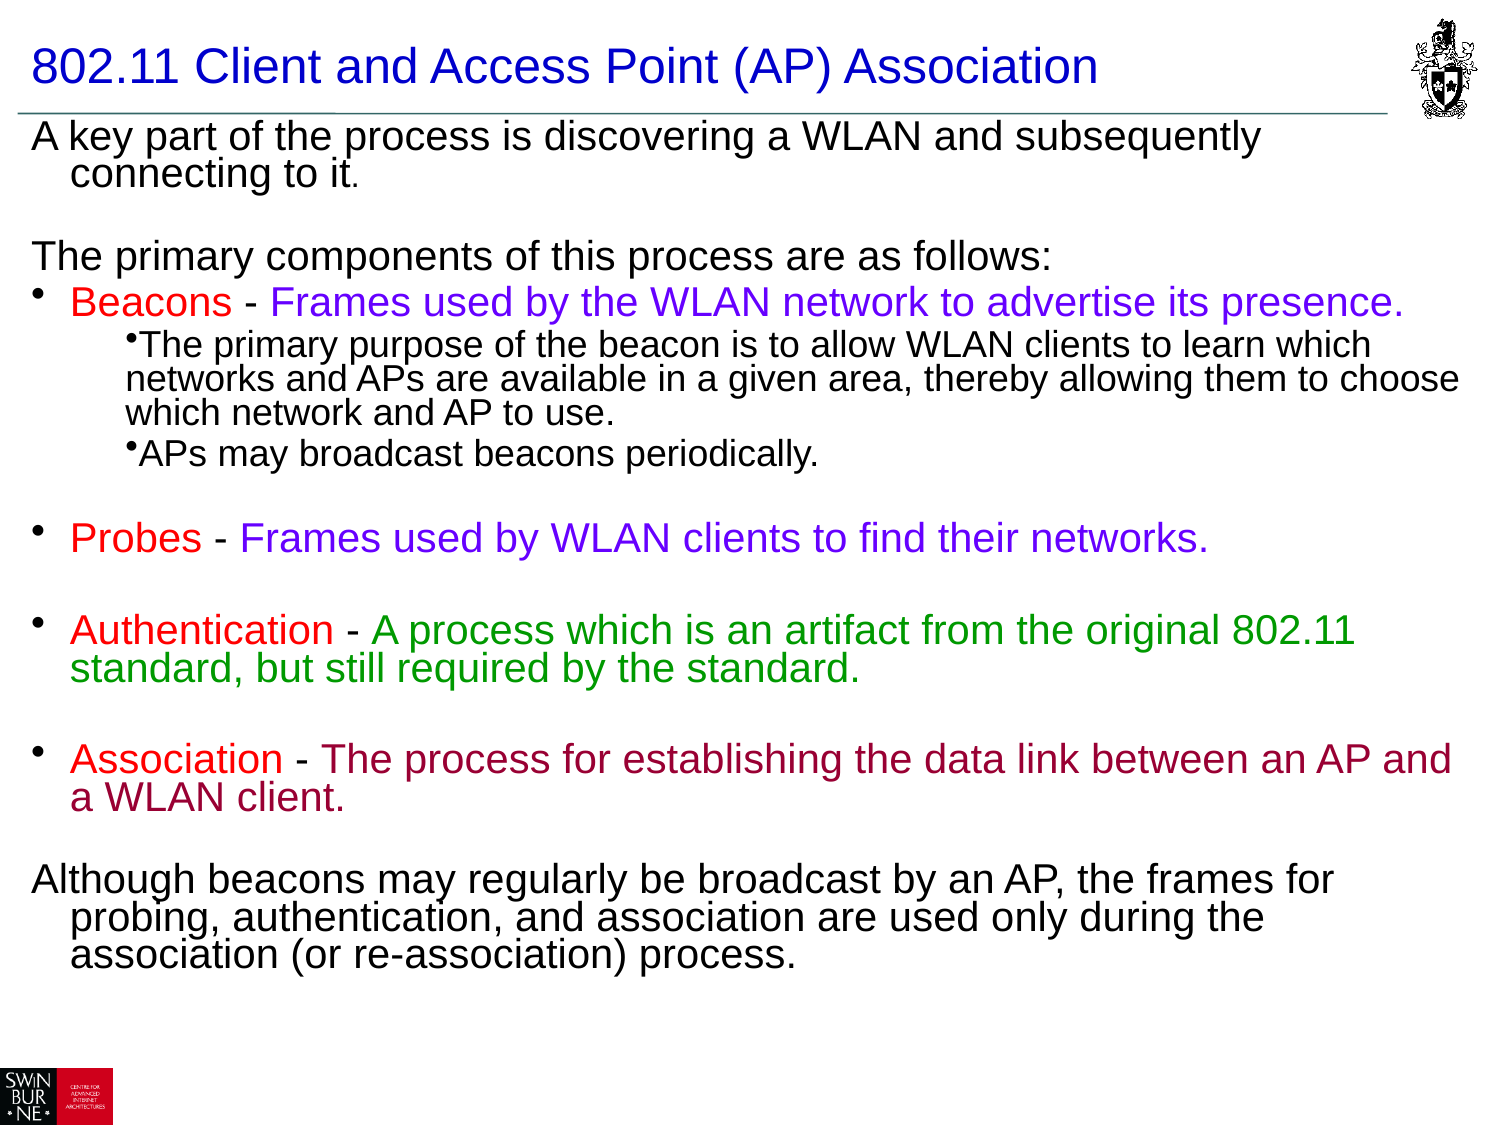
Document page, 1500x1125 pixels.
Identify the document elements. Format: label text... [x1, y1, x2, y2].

picture [1411, 18, 1478, 113]
title 802.11 Client and Access Point (AP) Association [17, 19, 1365, 101]
picture [0, 1068, 113, 1125]
list A key part of the process is discovering a WLAN and subsequently connecting to it. The primary components of this process are as follows: Beacons - Frames used by the WLAN network to advertise its presence. The primary purpose of the beacon is to allow WLAN clients to learn which networks and APs are available in a given area, thereby allowing them to choose which network and AP to use. APs may broadcast beacons periodically. Probes - Frames used by WLAN clients to find their networks. Authentication - A process which is an artifact from the original 802.11 standard, but still required by the standard. Association - The process for establishing the data link between an AP and a WLAN client. Although beacons may regularly be broadcast by an AP, the frames for probing, authentication, and association are used only during the association (or re-association) process. [17, 113, 1483, 1049]
